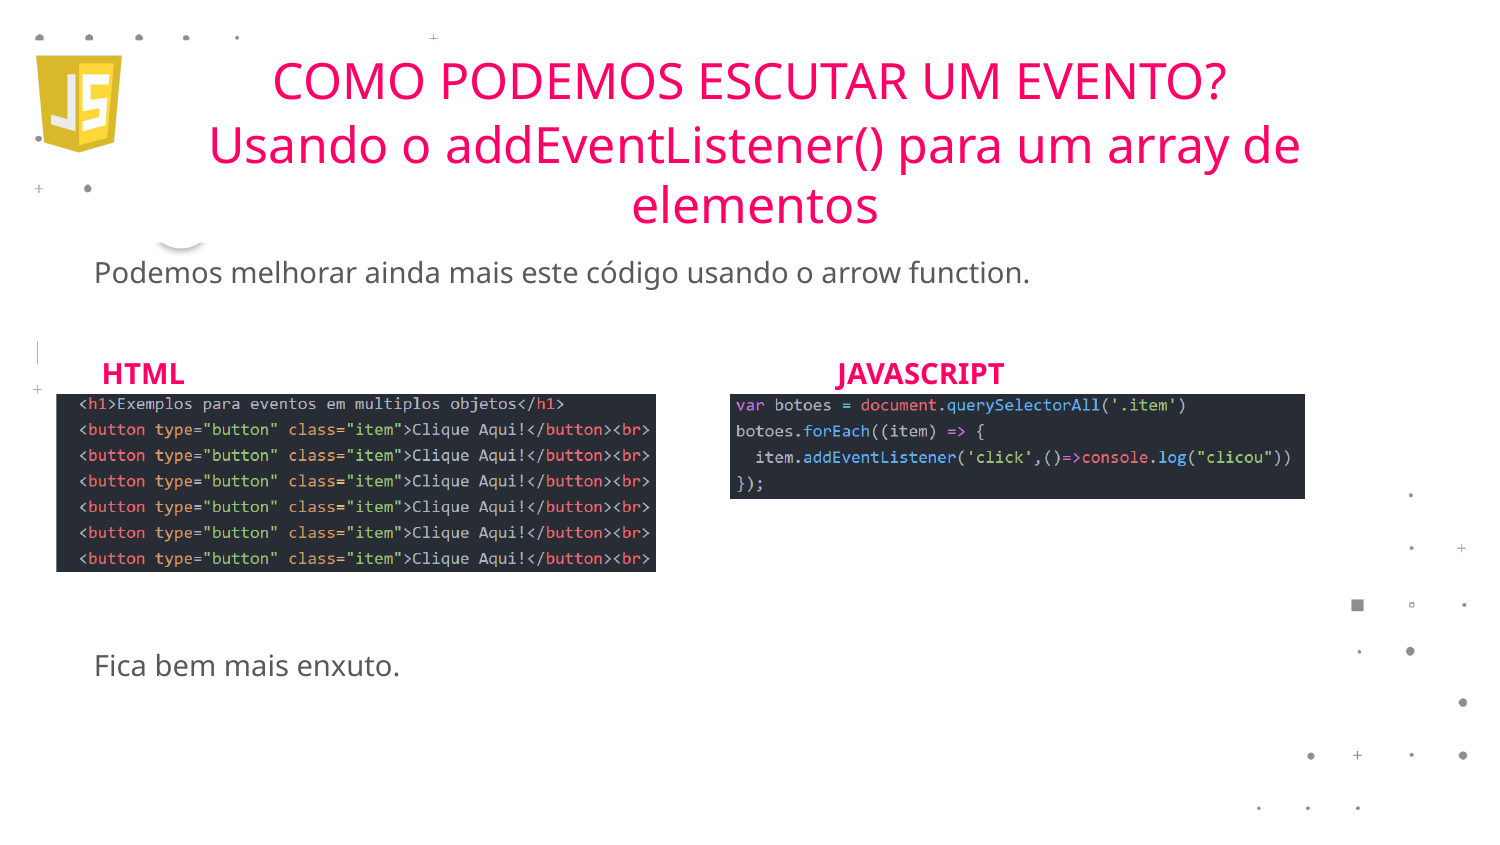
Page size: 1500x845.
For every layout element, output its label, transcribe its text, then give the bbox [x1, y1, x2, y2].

text_box Fica bem mais enxuto. [79, 613, 1432, 710]
picture [33, 34, 1467, 40]
text_box COMO PODEMOS ESCUTAR UM EVENTO? [26, 40, 1474, 118]
text_box Usando o addEventListener() para um array de elementos [127, 105, 1384, 243]
text_box HTML JAVASCRIPT [86, 354, 1439, 385]
text_box Podemos melhorar ainda mais este código usando o arrow function. [79, 220, 1432, 317]
picture [0, 50, 1467, 810]
